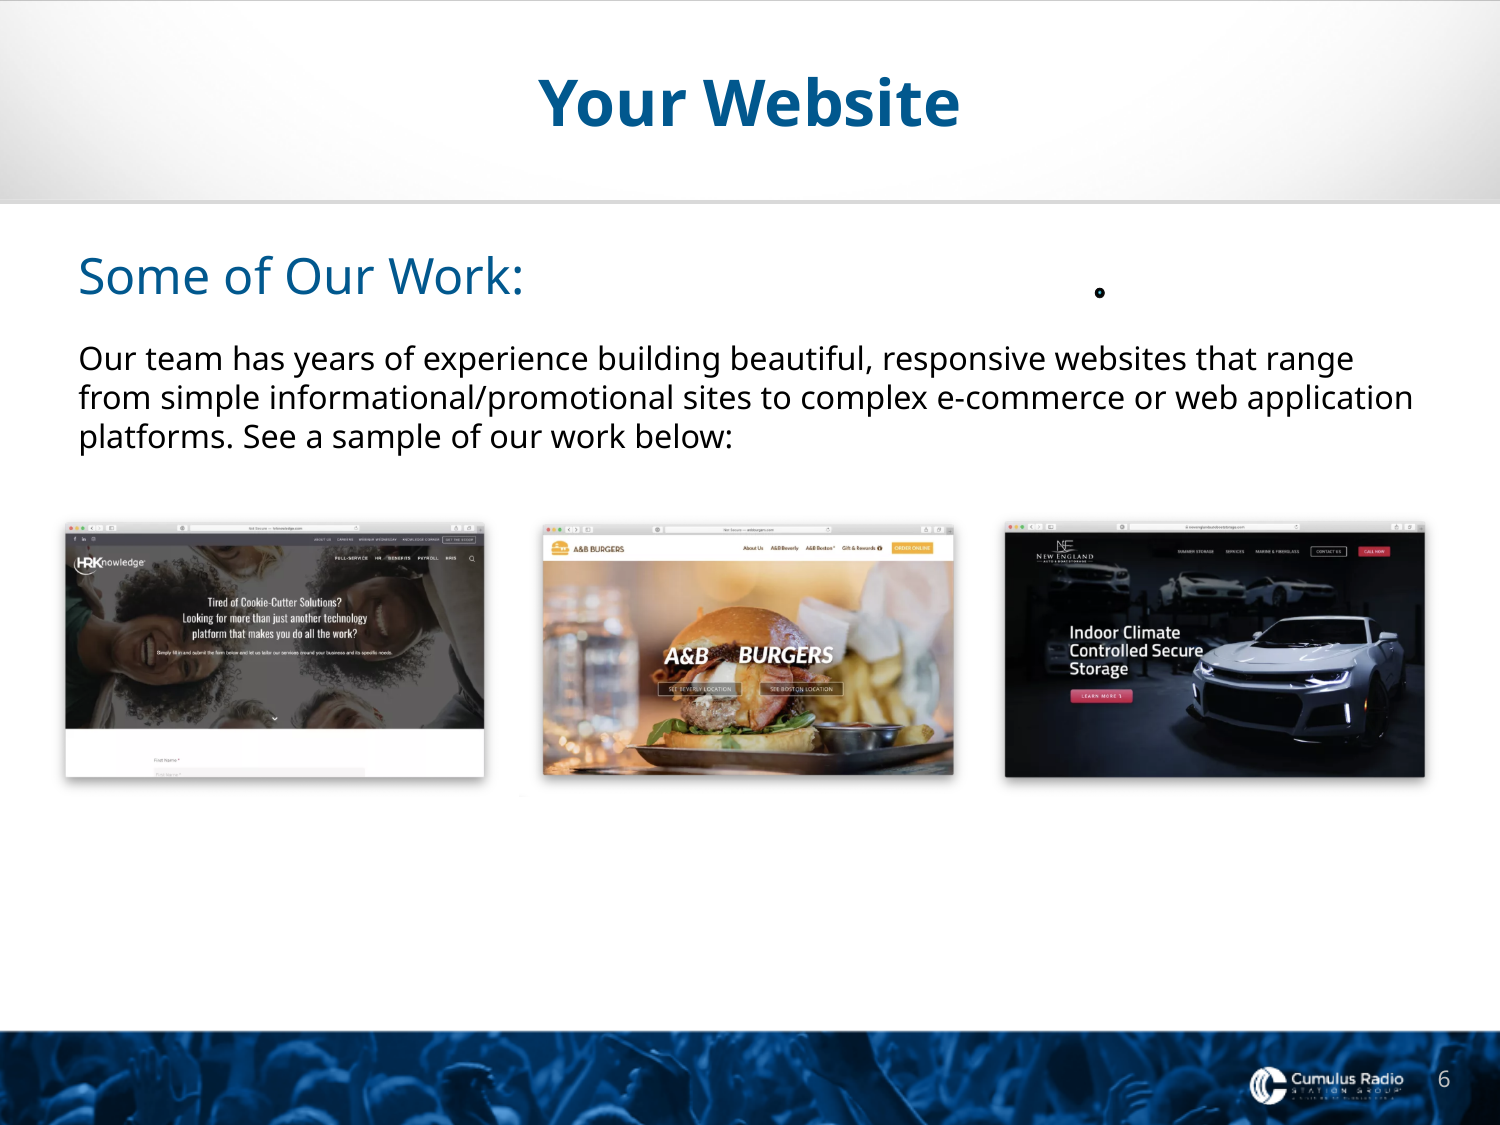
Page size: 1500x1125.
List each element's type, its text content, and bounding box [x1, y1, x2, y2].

text_box Our team has years of experience building beautiful, responsive websites that range from simple informational/promotional sites to complex e-commerce or web application platforms. See a sample of our work below: [70, 331, 1450, 508]
text_box Some of Our Work: [70, 237, 707, 313]
text_box Your Website [0, 0, 1500, 202]
picture [0, 204, 1500, 1125]
